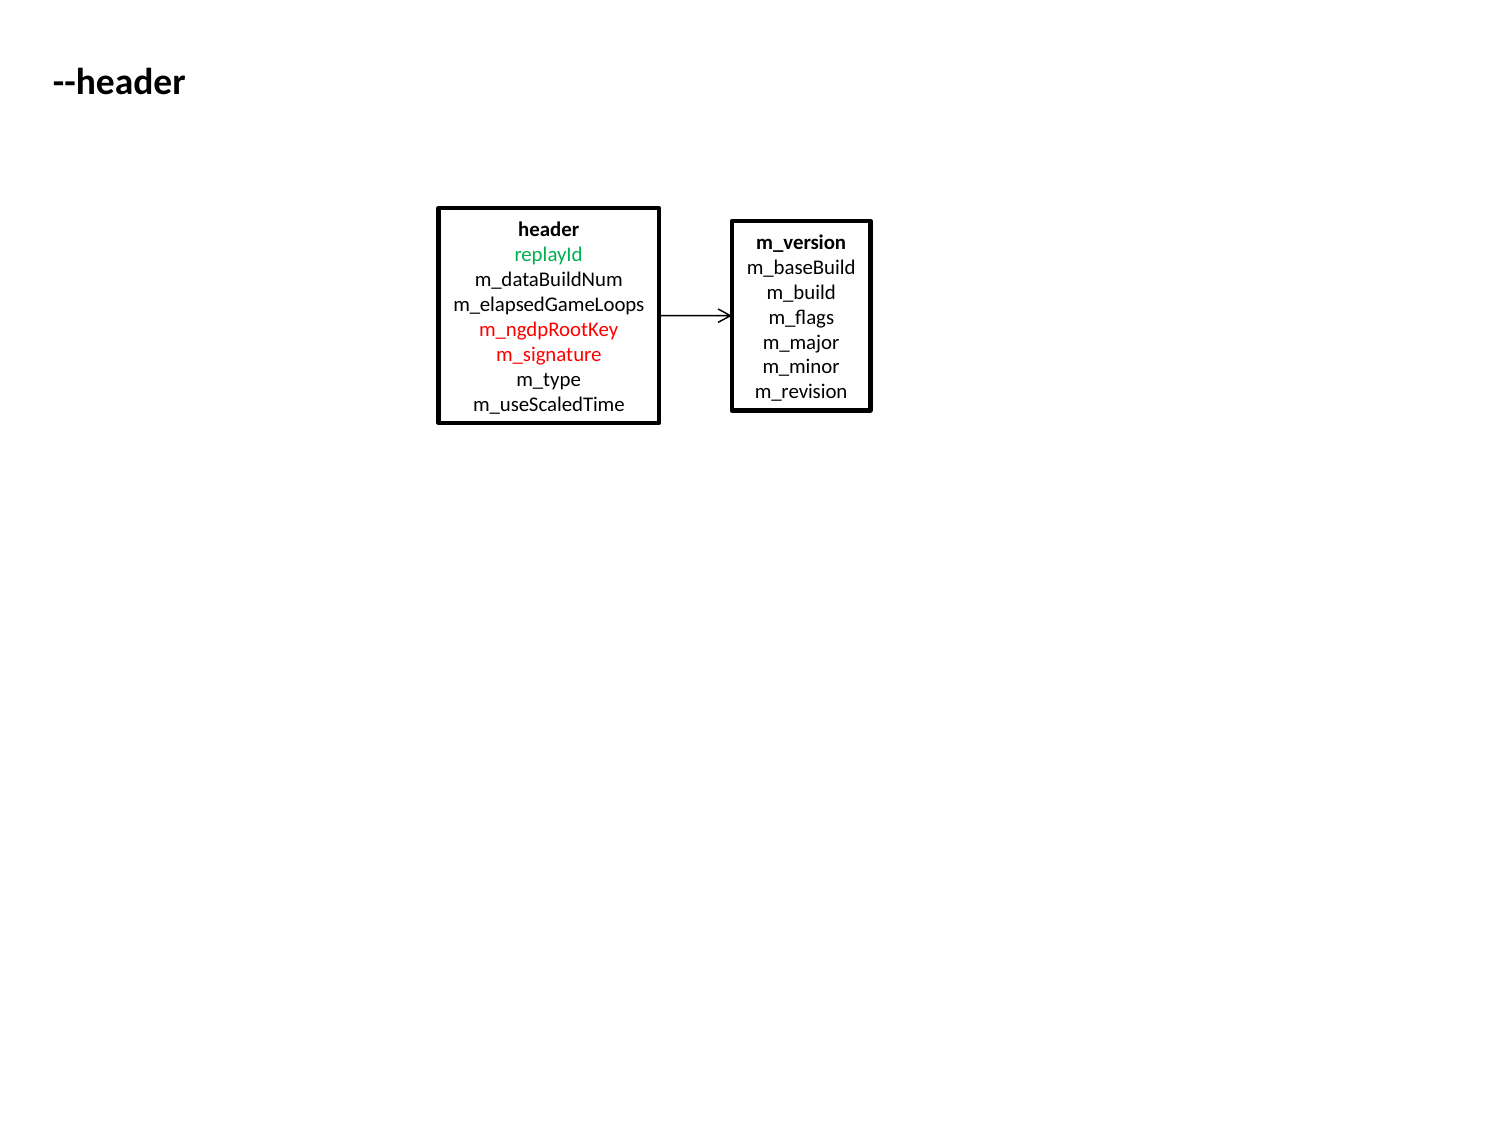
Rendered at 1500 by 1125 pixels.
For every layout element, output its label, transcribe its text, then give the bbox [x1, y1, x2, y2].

text_box m_version m_baseBuild m_build m_flags m_major m_minor m_revision [730, 219, 873, 413]
text_box --header [38, 49, 201, 110]
text_box header replayId m_dataBuildNum m_elapsedGameLoops m_ngdpRootKey m_signature m_type m_useScaledTime [436, 206, 661, 425]
